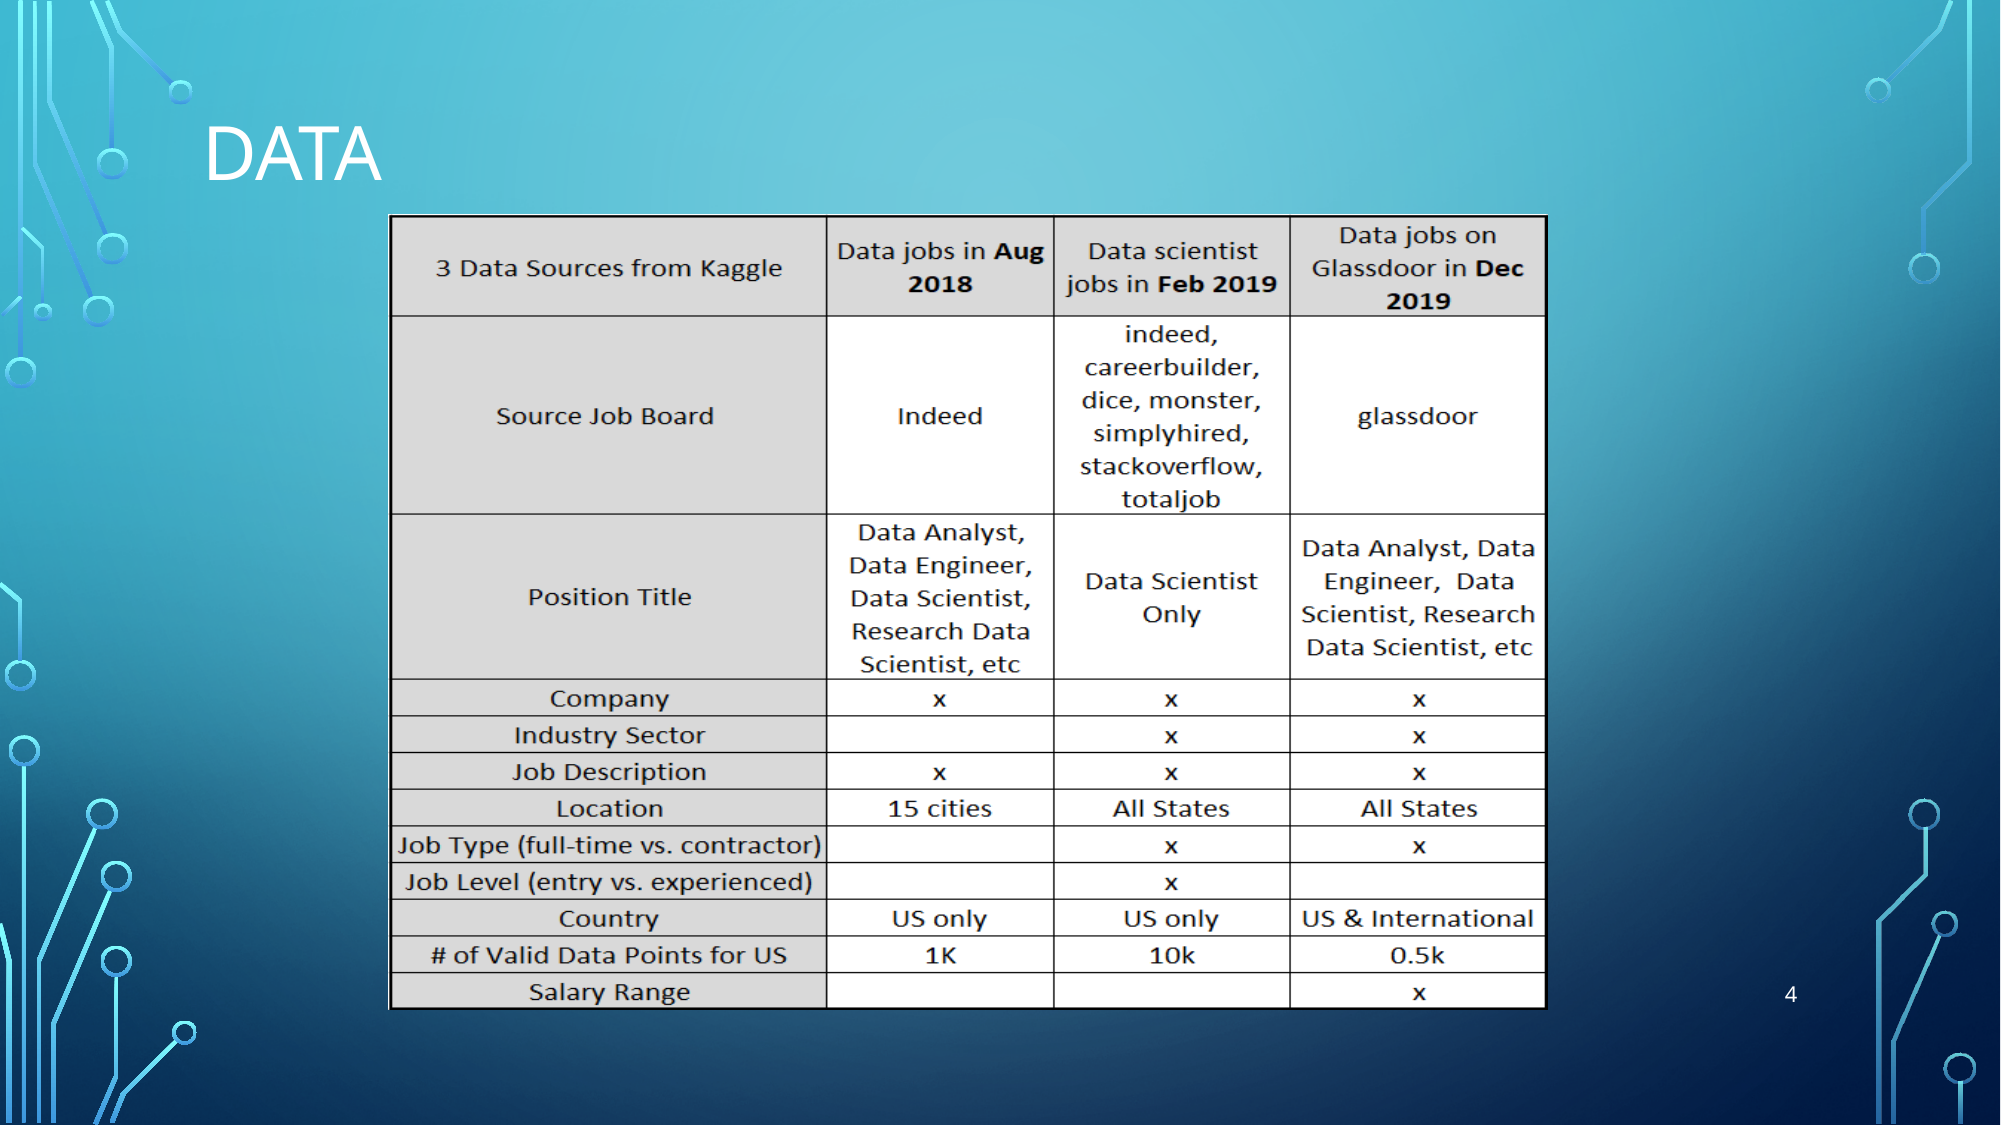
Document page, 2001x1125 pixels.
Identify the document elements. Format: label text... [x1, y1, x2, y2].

picture [388, 214, 1549, 1010]
title Data [187, 34, 1813, 278]
slide_number 4 [1685, 965, 1813, 1025]
